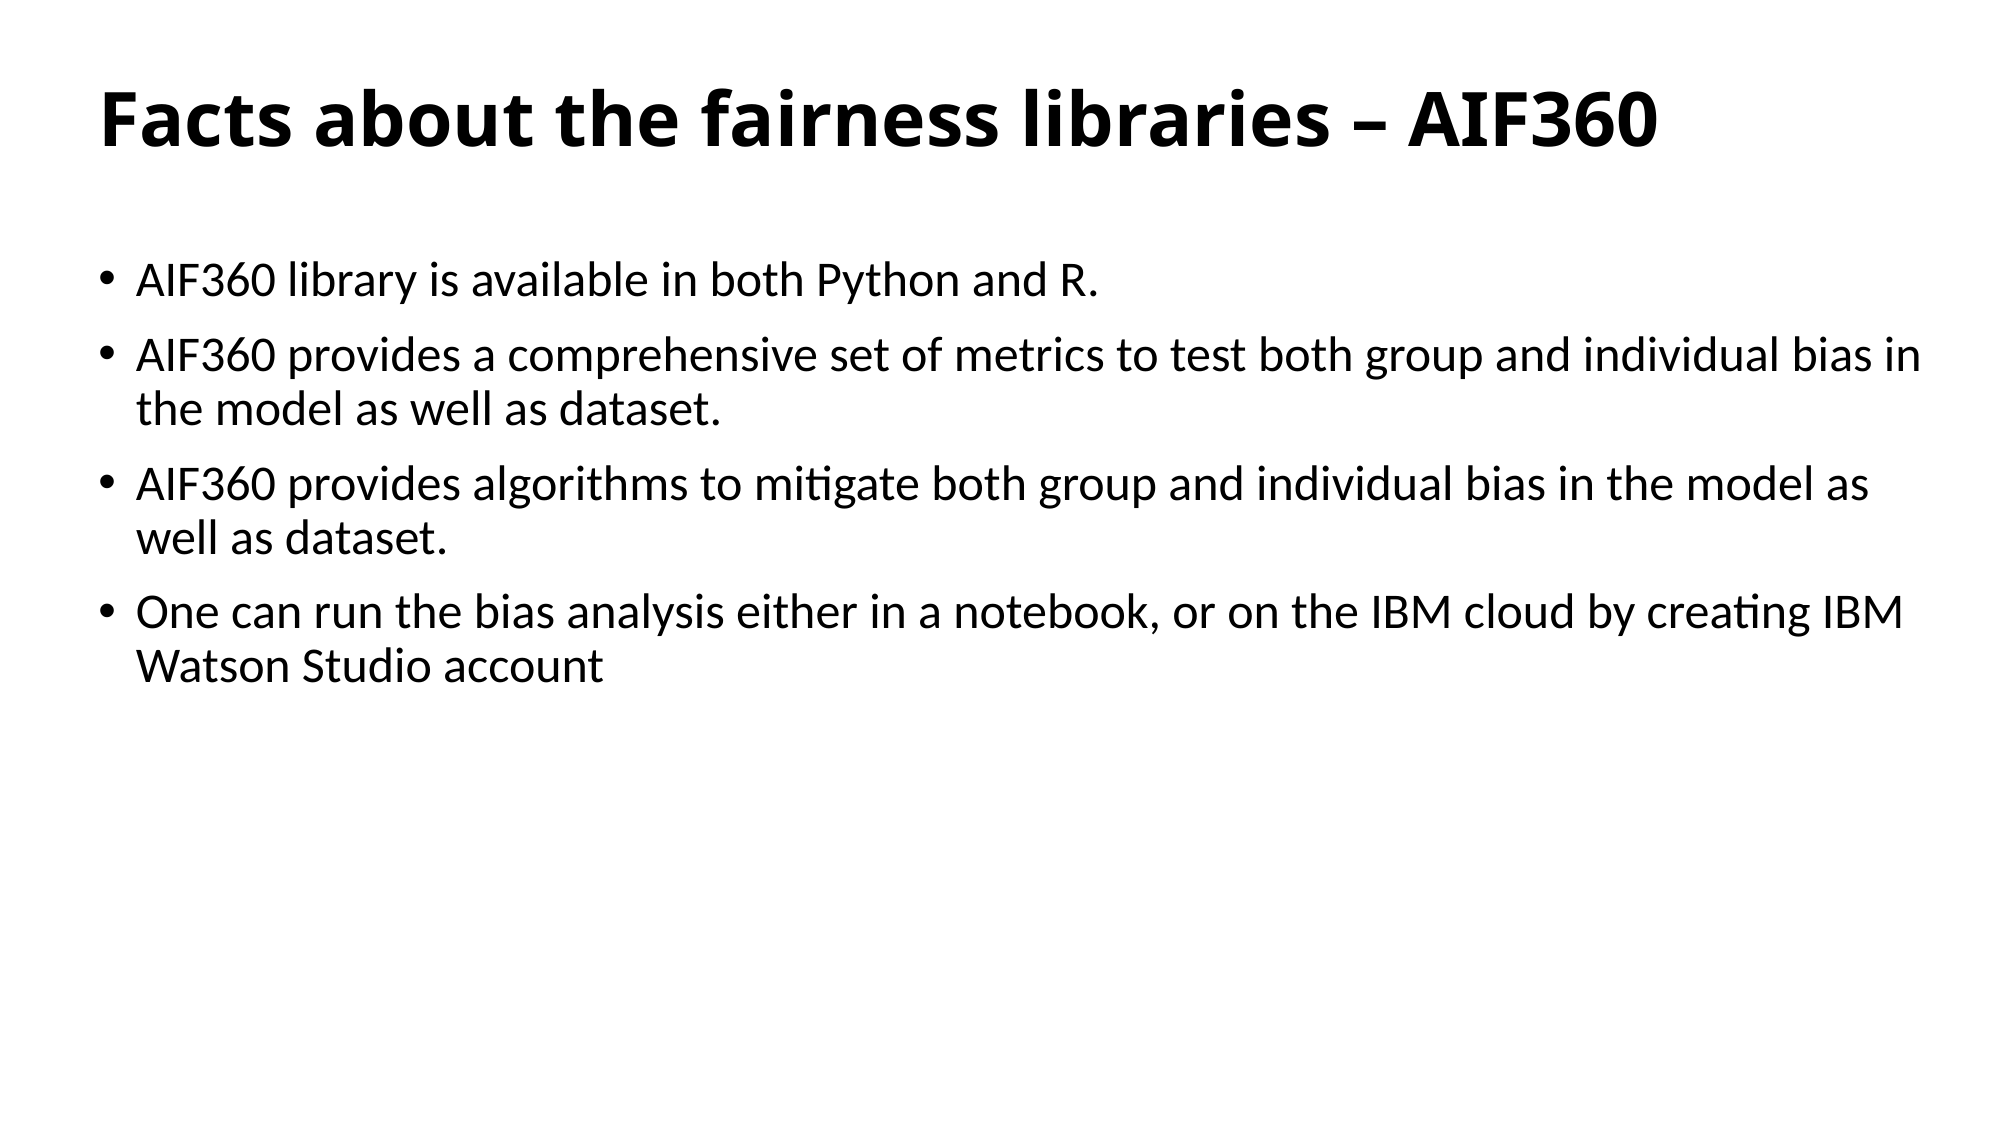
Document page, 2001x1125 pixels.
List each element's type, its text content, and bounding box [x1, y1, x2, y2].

list AIF360 library is available in both Python and R. AIF360 provides a comprehensive set of metrics to test both group and individual bias in the model as well as dataset. AIF360 provides algorithms to mitigate both group and individual bias in the model as well as dataset. One can run the bias analysis either in a notebook, or on the IBM cloud by creating IBM Watson Studio account [83, 245, 1944, 1052]
title Facts about the fairness libraries – AIF360 [83, 73, 1809, 172]
